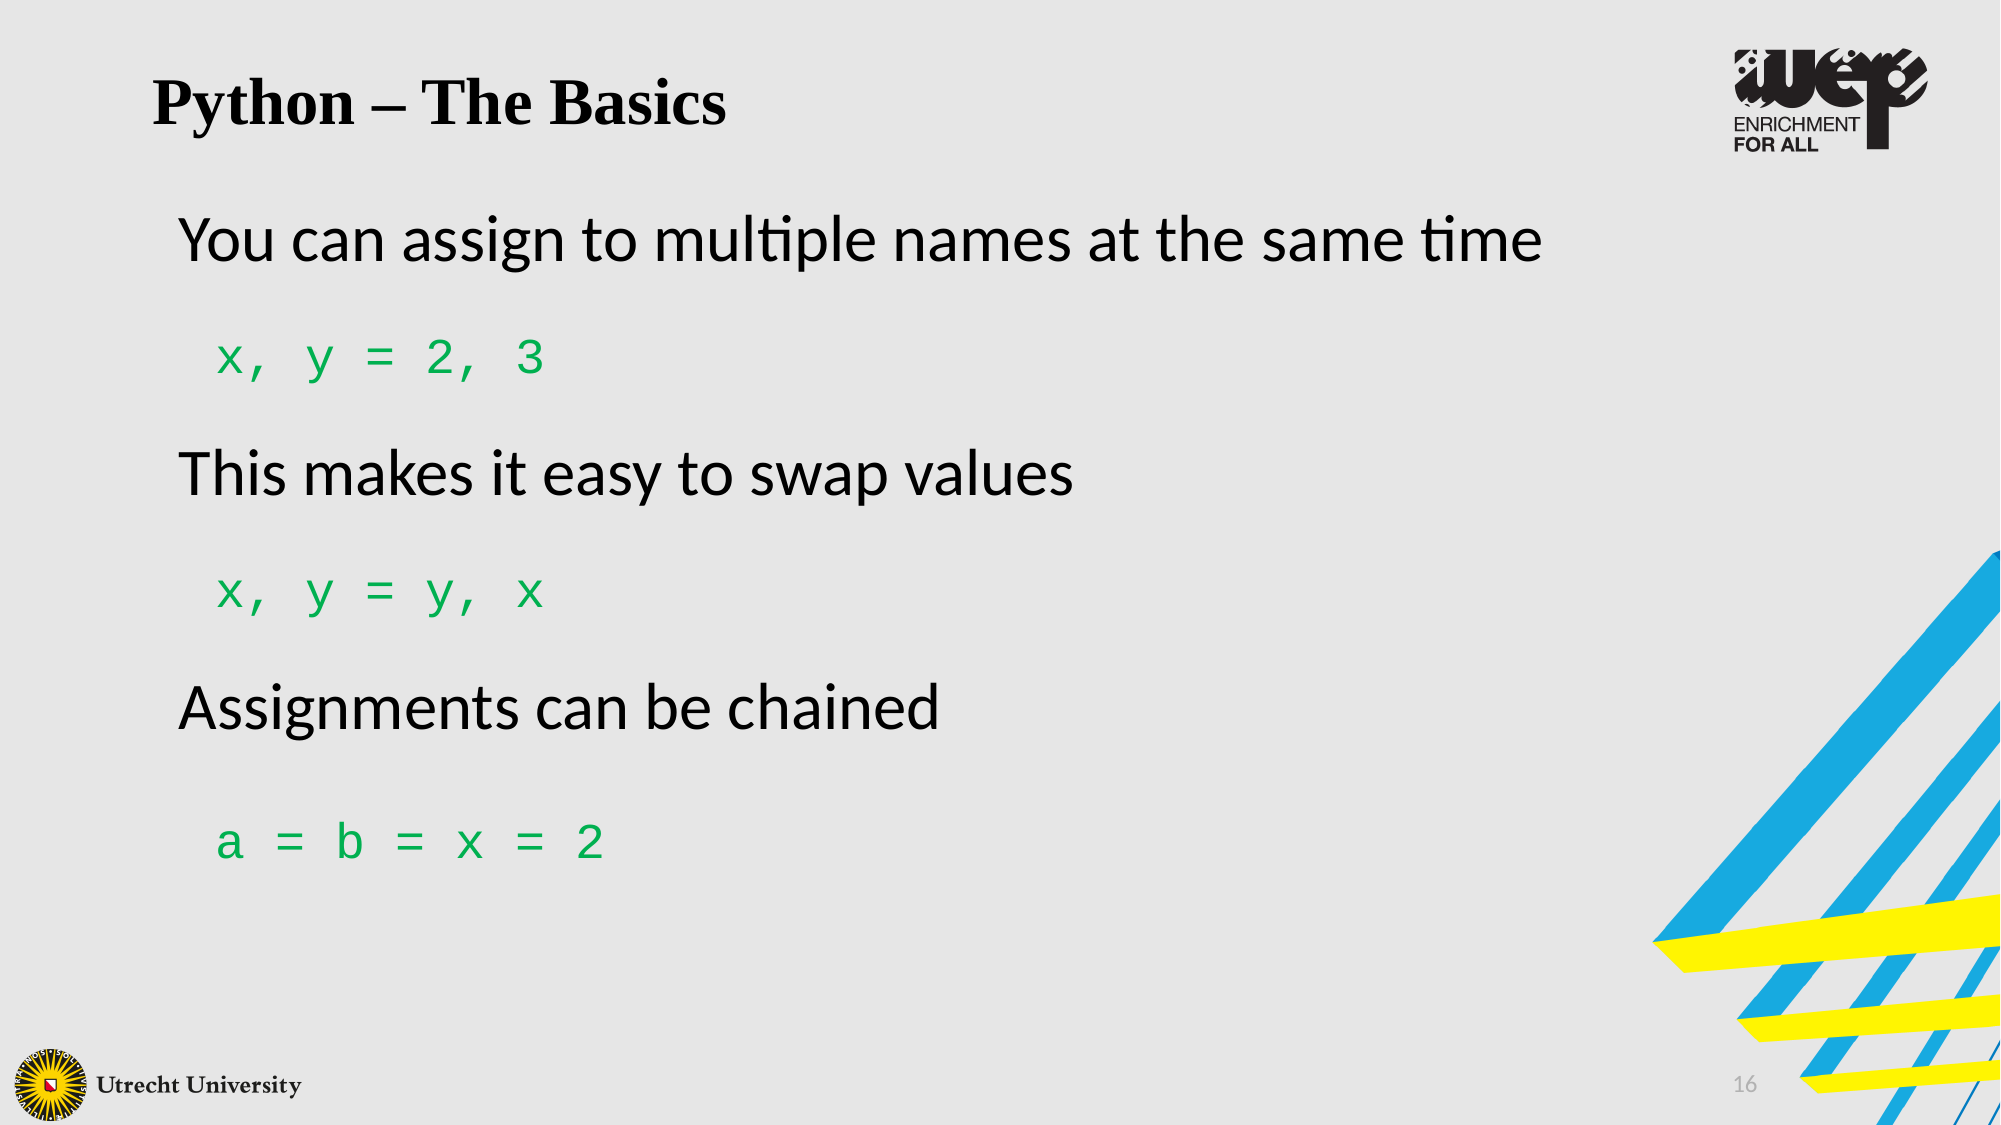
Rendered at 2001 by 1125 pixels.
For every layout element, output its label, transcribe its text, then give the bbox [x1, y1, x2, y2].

picture [0, 0, 2001, 1125]
text_box Python – The Basics [137, 59, 1863, 211]
text_box You can assign to multiple names at the same time x, y = 2, 3 This makes it easy to swap values x, y = y, x Assignments can be chained a = b = x = 2 [163, 196, 1889, 941]
slide_number 16 [1322, 1053, 1773, 1113]
